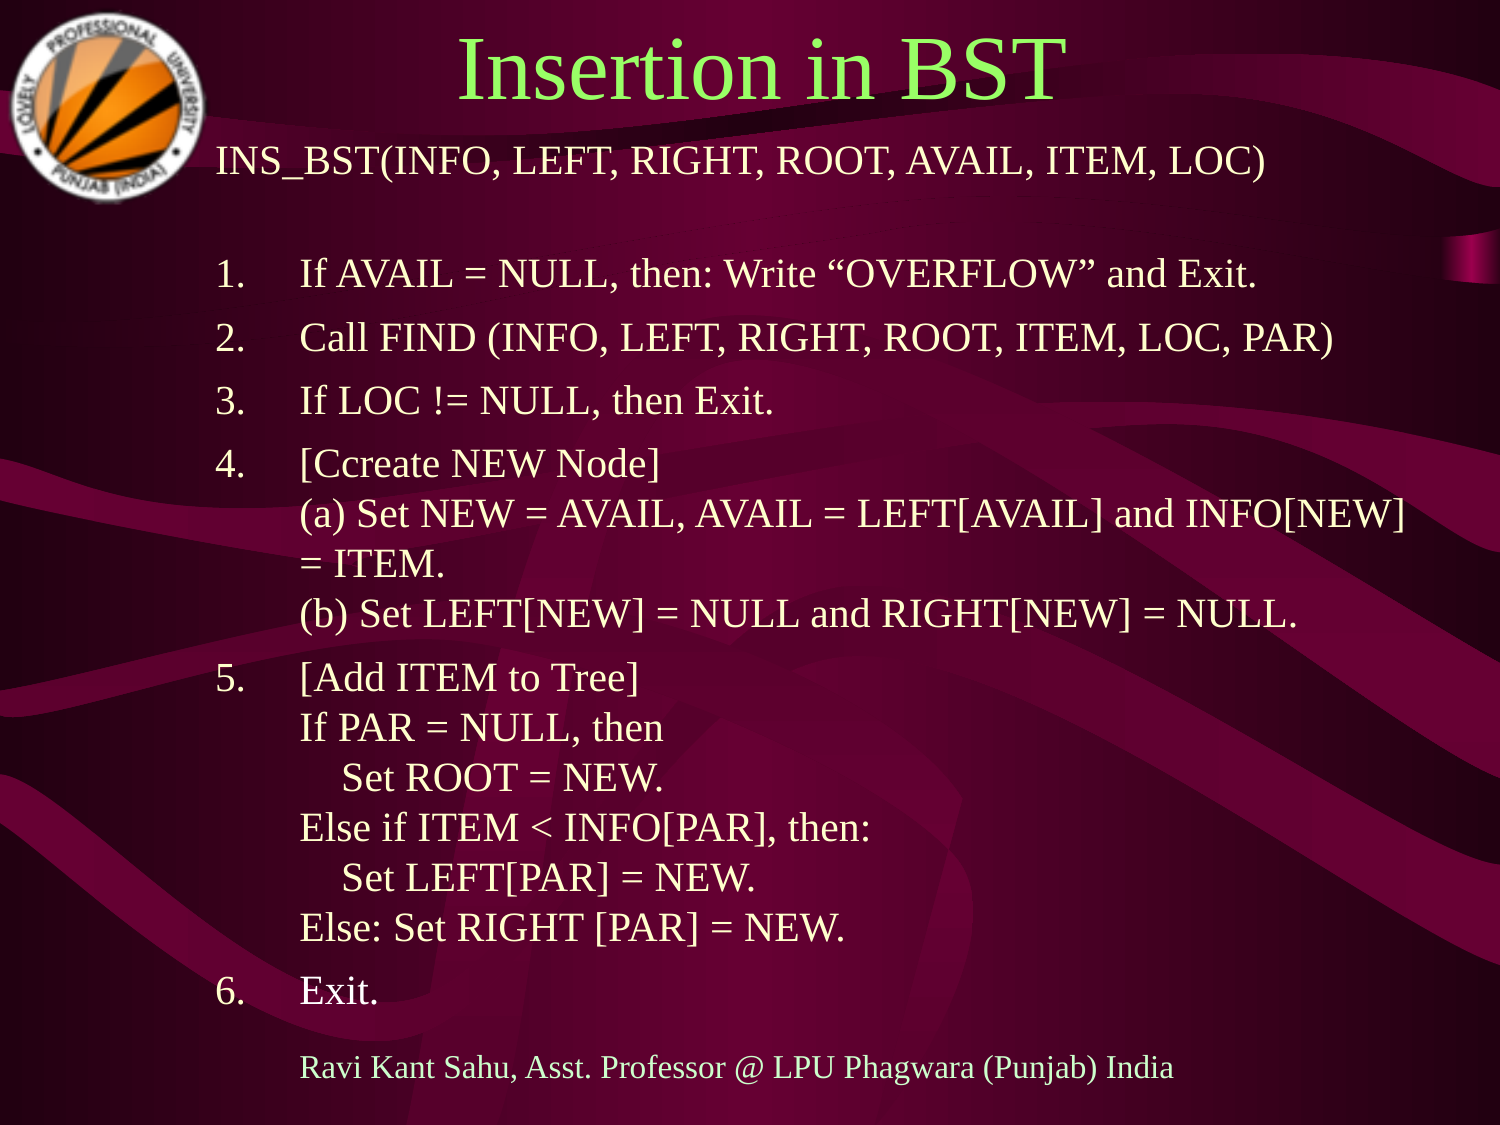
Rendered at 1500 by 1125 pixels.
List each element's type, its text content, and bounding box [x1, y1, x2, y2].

title Insertion in BST [213, 0, 1400, 125]
list INS_BST(INFO, LEFT, RIGHT, ROOT, AVAIL, ITEM, LOC) If AVAIL = NULL, then: Write “OVERFLOW” and Exit. Call FIND (INFO, LEFT, RIGHT, ROOT, ITEM, LOC, PAR) If LOC != NULL, then Exit. [Ccreate NEW Node] (a) Set NEW = AVAIL, AVAIL = LEFT[AVAIL] and INFO[NEW] = ITEM. (b) Set LEFT[NEW] = NULL and RIGHT[NEW] = NULL. [Add ITEM to Tree] If PAR = NULL, then Set ROOT = NEW. Else if ITEM < INFO[PAR], then: Set LEFT[PAR] = NEW. Else: Set RIGHT [PAR] = NEW. Exit. [200, 125, 1450, 1021]
footer Ravi Kant Sahu, Asst. Professor @ LPU Phagwara (Punjab) India [162, 1025, 1313, 1100]
picture [0, 0, 213, 212]
